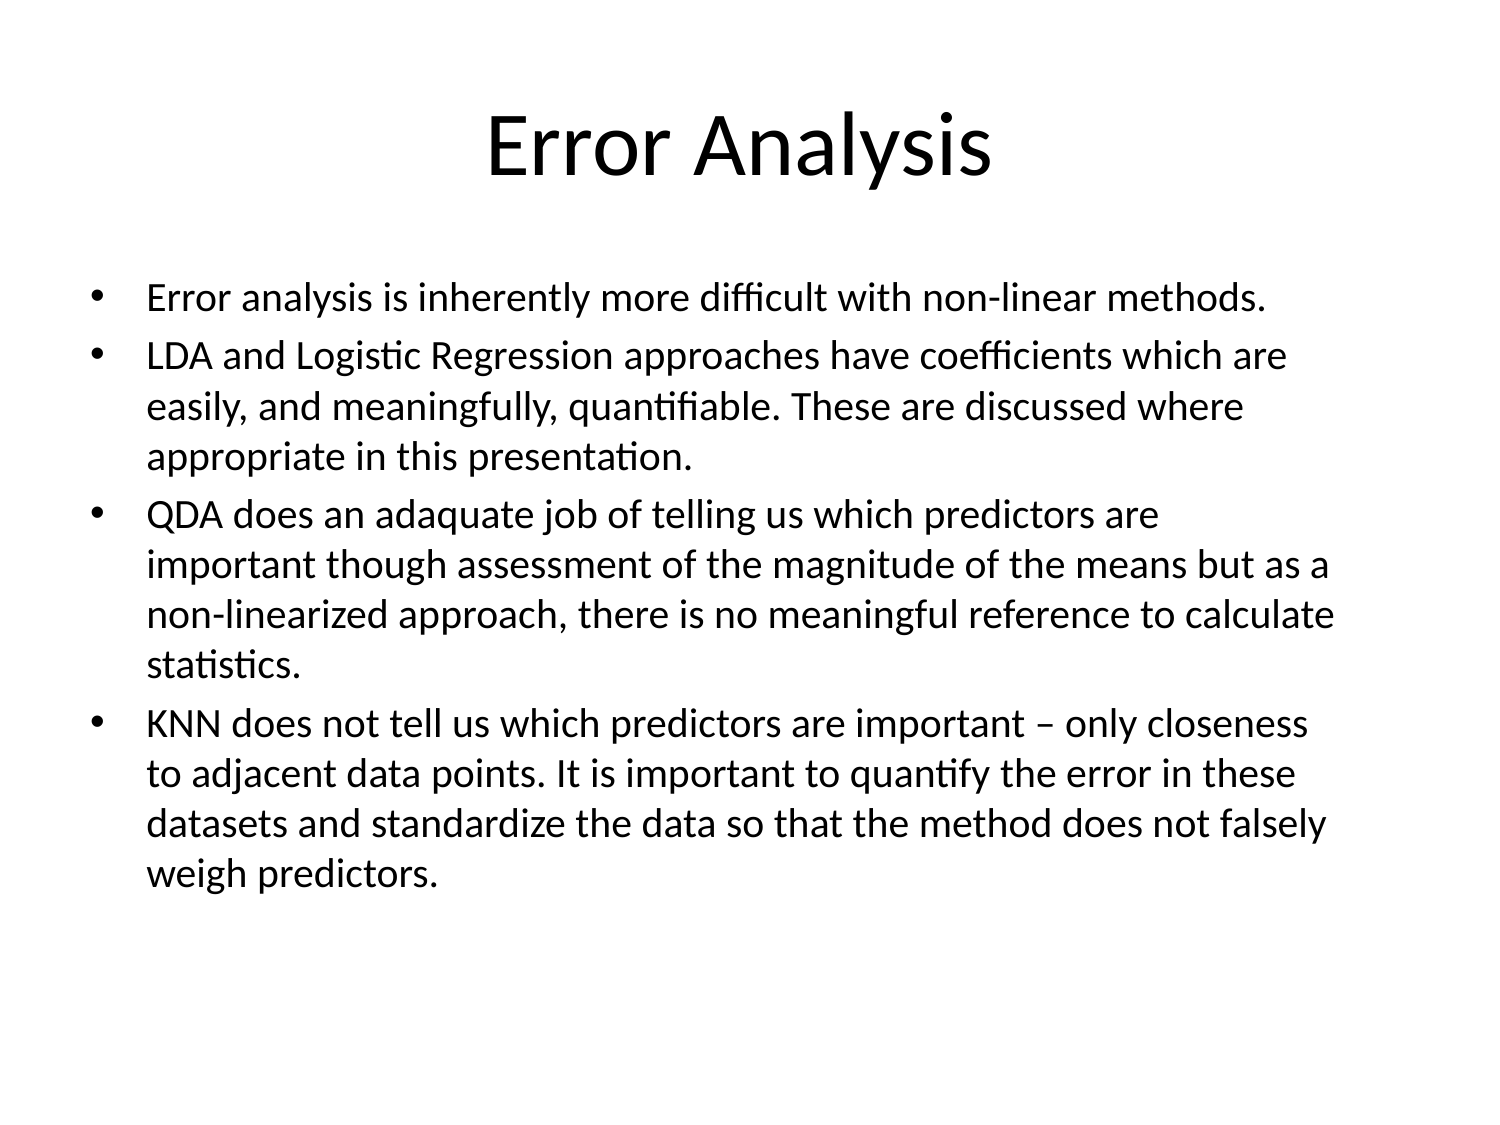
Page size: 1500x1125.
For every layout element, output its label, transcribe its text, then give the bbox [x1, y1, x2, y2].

title Error Analysis [75, 45, 1425, 233]
text_box Error analysis is inherently more difficult with non-linear methods. LDA and Logistic Regression approaches have coefficients which are easily, and meaningfully, quantifiable. These are discussed where appropriate in this presentation. QDA does an adaquate job of telling us which predictors are important though assessment of the magnitude of the means but as a non-linearized approach, there is no meaningful reference to calculate statistics. KNN does not tell us which predictors are important – only closeness to adjacent data points. It is important to quantify the error in these datasets and standardize the data so that the method does not falsely weigh predictors. [74, 262, 1352, 1005]
